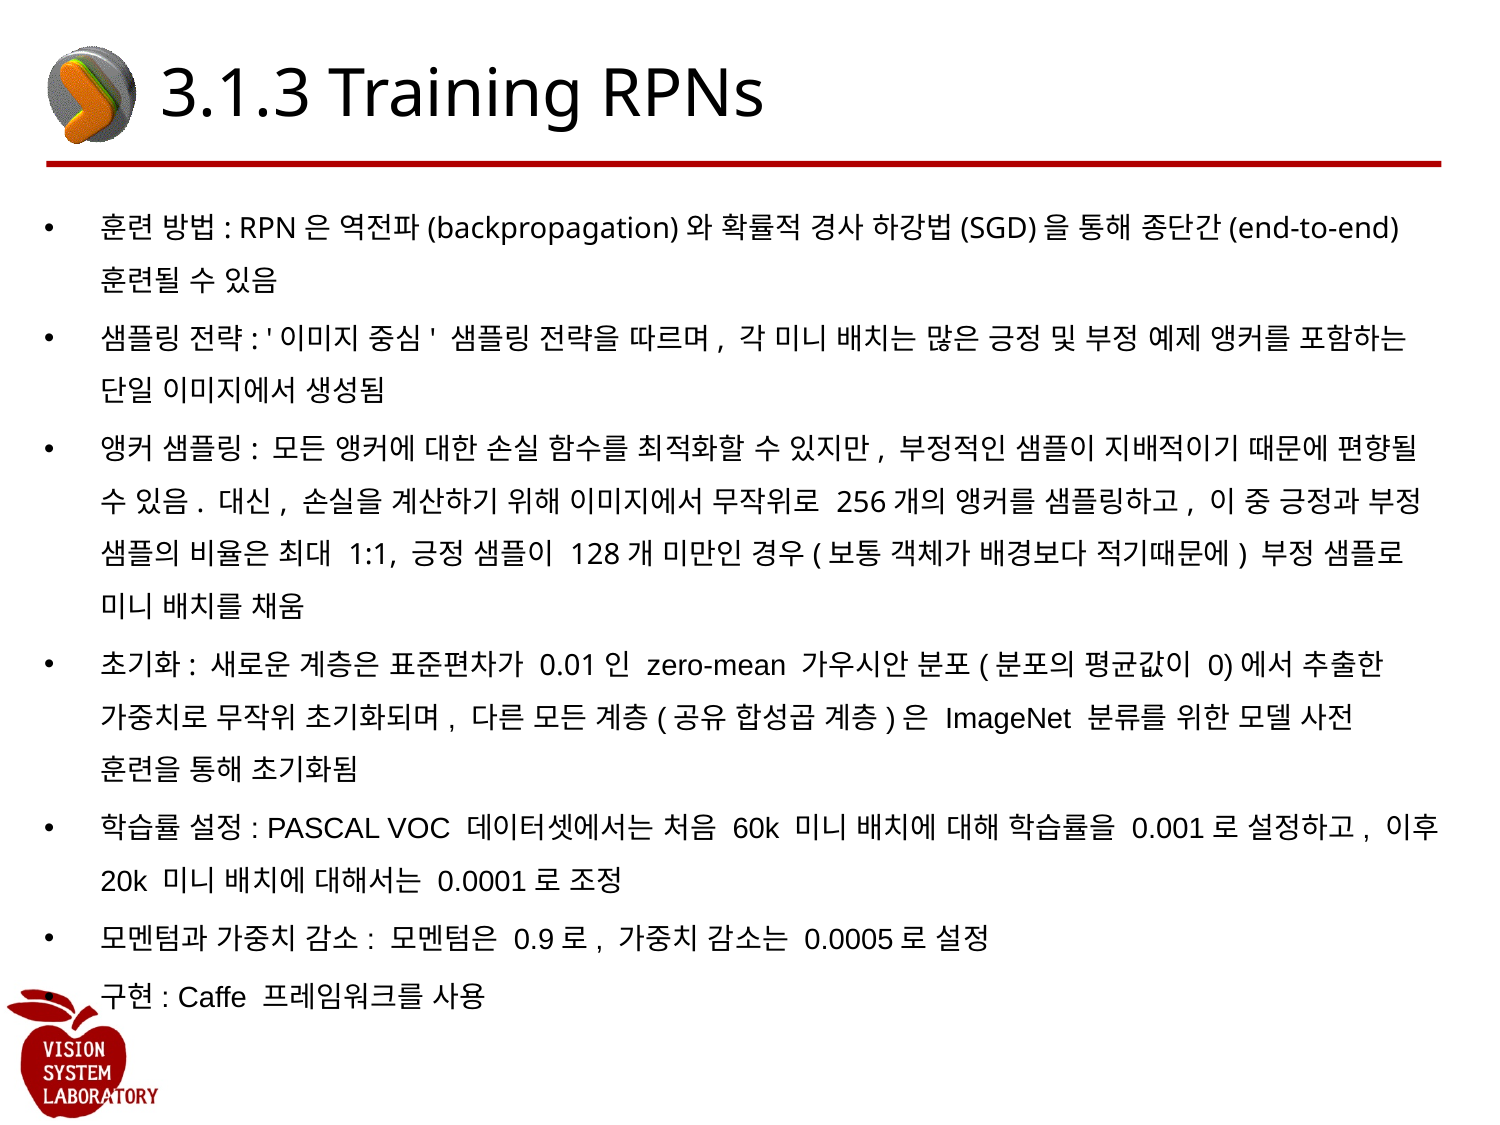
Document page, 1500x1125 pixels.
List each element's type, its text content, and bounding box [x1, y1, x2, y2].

list 훈련 방법: RPN은 역전파(backpropagation)와 확률적 경사 하강법(SGD)을 통해 종단간(end-to-end) 훈련될 수 있음 샘플링 전략: '이미지 중심' 샘플링 전략을 따르며, 각 미니 배치는 많은 긍정 및 부정 예제 앵커를 포함하는 단일 이미지에서 생성됨 앵커 샘플링: 모든 앵커에 대한 손실 함수를 최적화할 수 있지만, 부정적인 샘플이 지배적이기 때문에 편향될 수 있음. 대신, 손실을 계산하기 위해 이미지에서 무작위로 256개의 앵커를 샘플링하고, 이 중 긍정과 부정 샘플의 비율은 최대 1:1, 긍정 샘플이 128개 미만인 경우(보통 객체가 배경보다 적기때문에) 부정 샘플로 미니 배치를 채움 초기화: 새로운 계층은 표준편차가 0.01인 zero-mean 가우시안 분포(분포의 평균값이 0)에서 추출한 가중치로 무작위 초기화되며, 다른 모든 계층(공유 합성곱 계층)은 ImageNet 분류를 위한 모델 사전 훈련을 통해 초기화됨 학습률 설정: PASCAL VOC 데이터셋에서는 처음 60k 미니 배치에 대해 학습률을 0.001로 설정하고, 이후 20k 미니 배치에 대해서는 0.0001로 조정 모멘텀과 가중치 감소: 모멘텀은 0.9로, 가중치 감소는 0.0005로 설정 구현: Caffe 프레임워크를 사용 [29, 184, 1459, 1035]
picture [0, 10, 195, 188]
title 3.1.3 Training RPNs [145, 42, 1424, 135]
picture [3, 980, 173, 1121]
